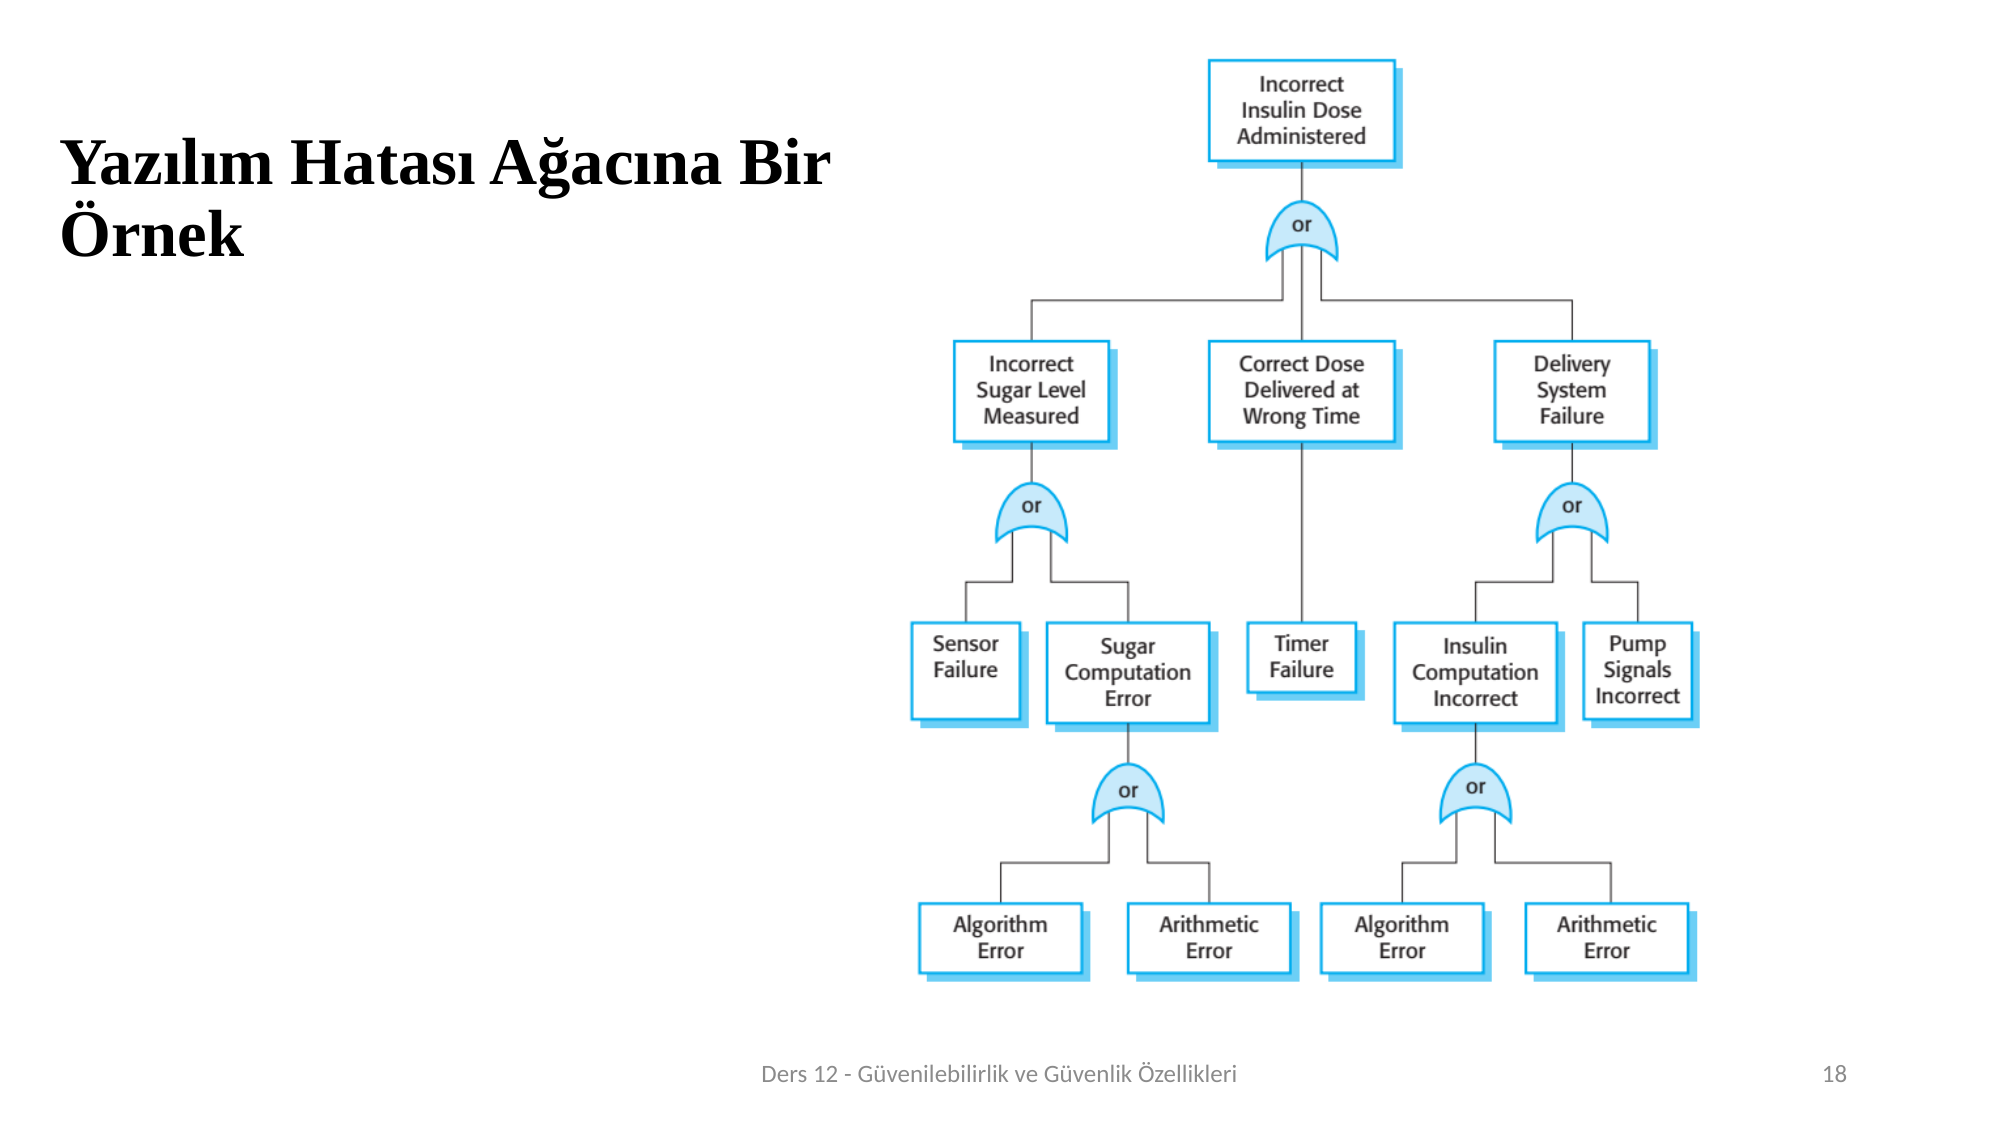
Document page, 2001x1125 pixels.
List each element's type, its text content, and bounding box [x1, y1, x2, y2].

title Yazılım Hatası Ağacına Bir Örnek [44, 82, 859, 316]
slide_number 18 [1412, 1042, 1863, 1103]
footer Ders 12 - Güvenilebilirlik ve Güvenlik Özellikleri [662, 1042, 1338, 1103]
picture [859, 46, 1764, 1008]
